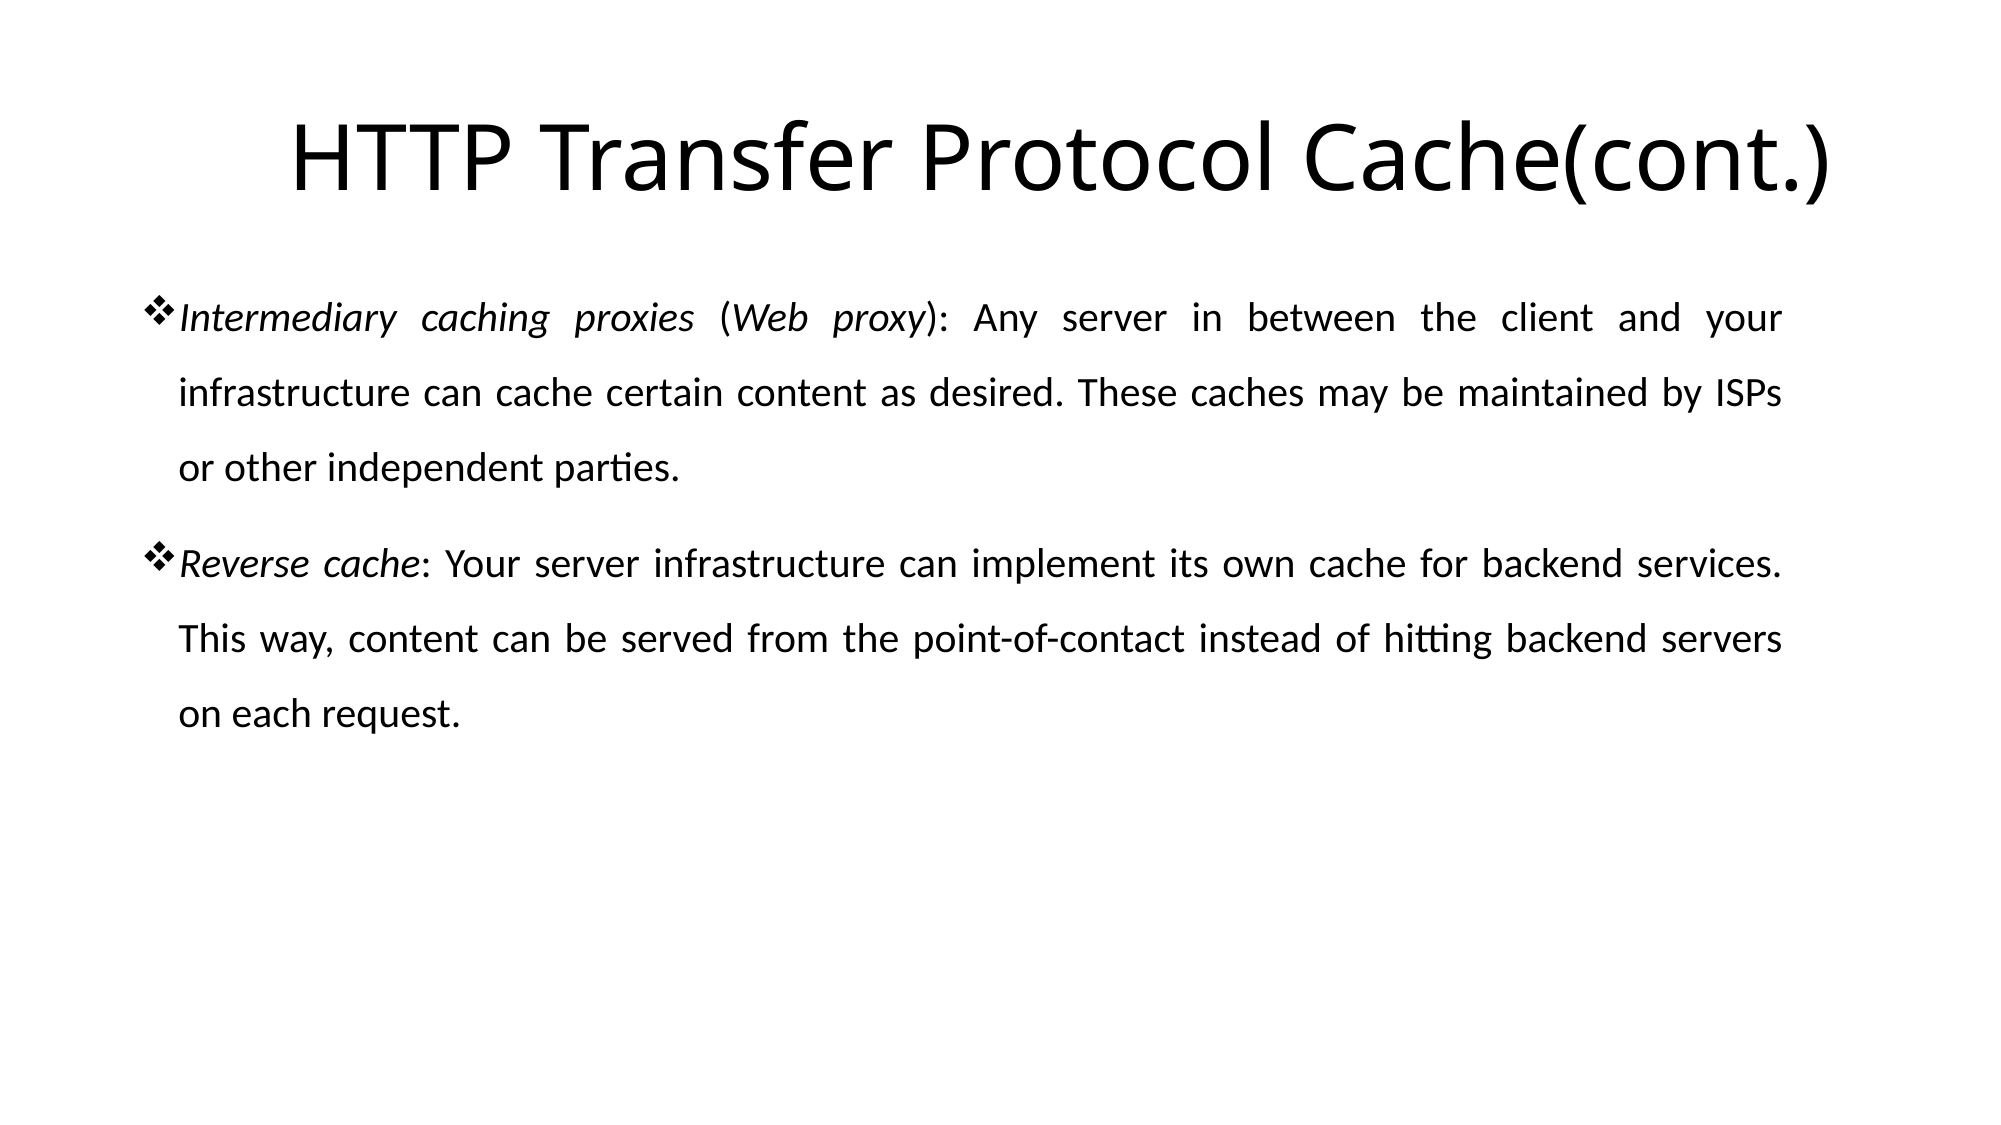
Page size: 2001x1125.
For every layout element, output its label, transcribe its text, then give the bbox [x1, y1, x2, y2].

list Intermediary caching proxies (Web proxy): Any server in between the client and your infrastructure can cache certain content as desired. These caches may be maintained by ISPs or other independent parties. Reverse cache: Your server infrastructure can implement its own cache for backend services. This way, content can be served from the point-of-contact instead of hitting backend servers on each request. [125, 257, 1799, 1093]
title HTTP Transfer Protocol Cache(cont.) [273, 97, 1955, 224]
